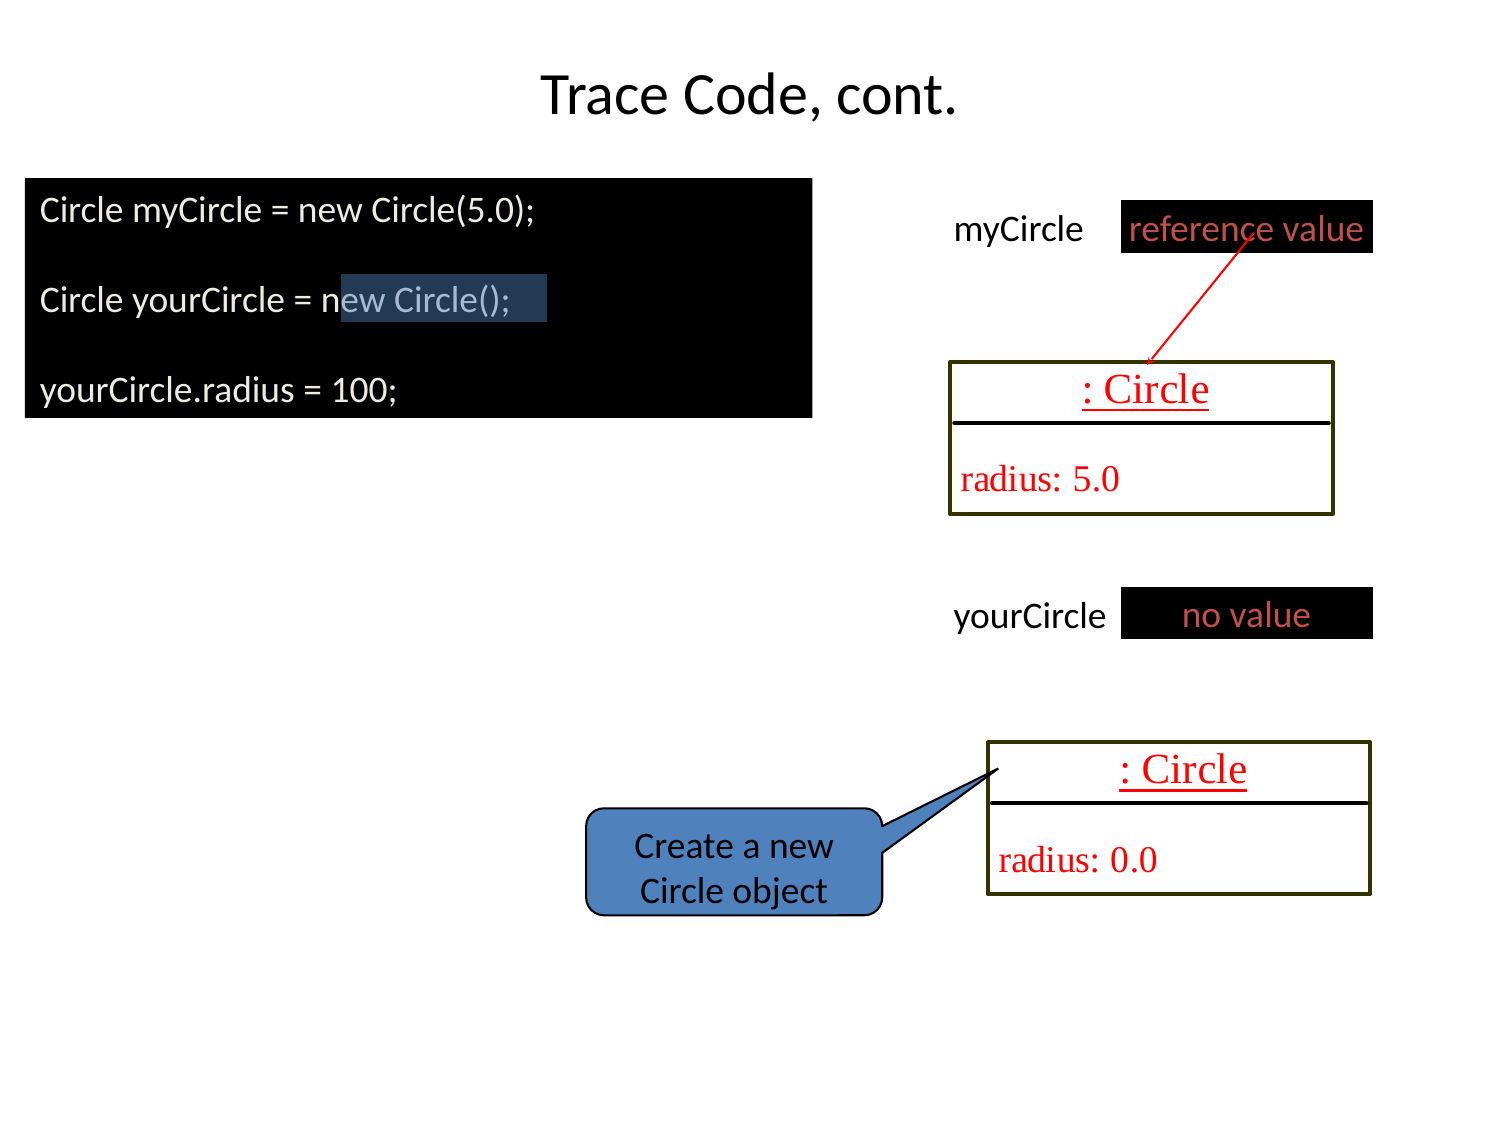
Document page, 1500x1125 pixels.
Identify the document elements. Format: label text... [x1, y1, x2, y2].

text_box myCircle [939, 197, 1125, 257]
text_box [951, 713, 1393, 910]
text_box no value [1141, 587, 1372, 638]
text_box [340, 272, 549, 324]
text_box yourCircle [939, 583, 1141, 644]
text_box Circle myCircle = new Circle(5.0); Circle yourCircle = new Circle(); yourCircle.radius = 100; [24, 178, 813, 418]
text_box Create a new Circle object [586, 794, 946, 916]
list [913, 333, 1355, 530]
title Trace Code, cont. [112, 46, 1388, 135]
text_box reference value [1125, 201, 1372, 252]
